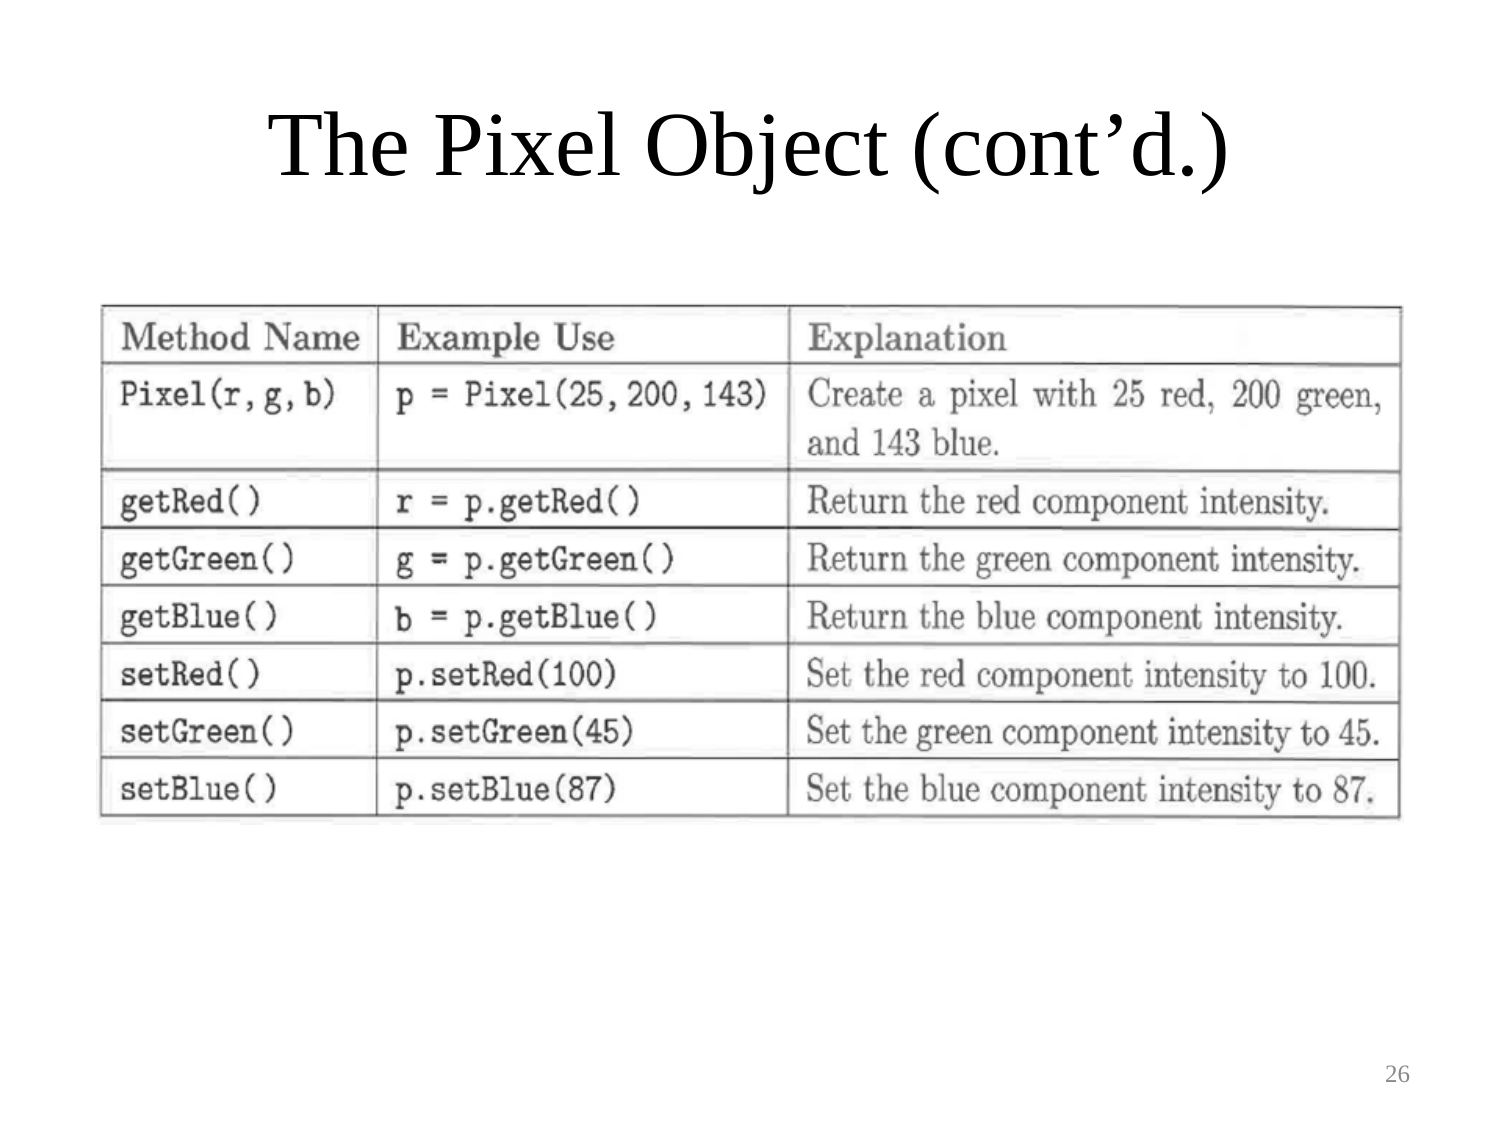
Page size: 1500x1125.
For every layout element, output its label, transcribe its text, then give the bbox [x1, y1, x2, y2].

slide_number 26 [1074, 1042, 1425, 1103]
title The Pixel Object (cont’d.) [75, 45, 1425, 233]
picture [96, 299, 1404, 826]
